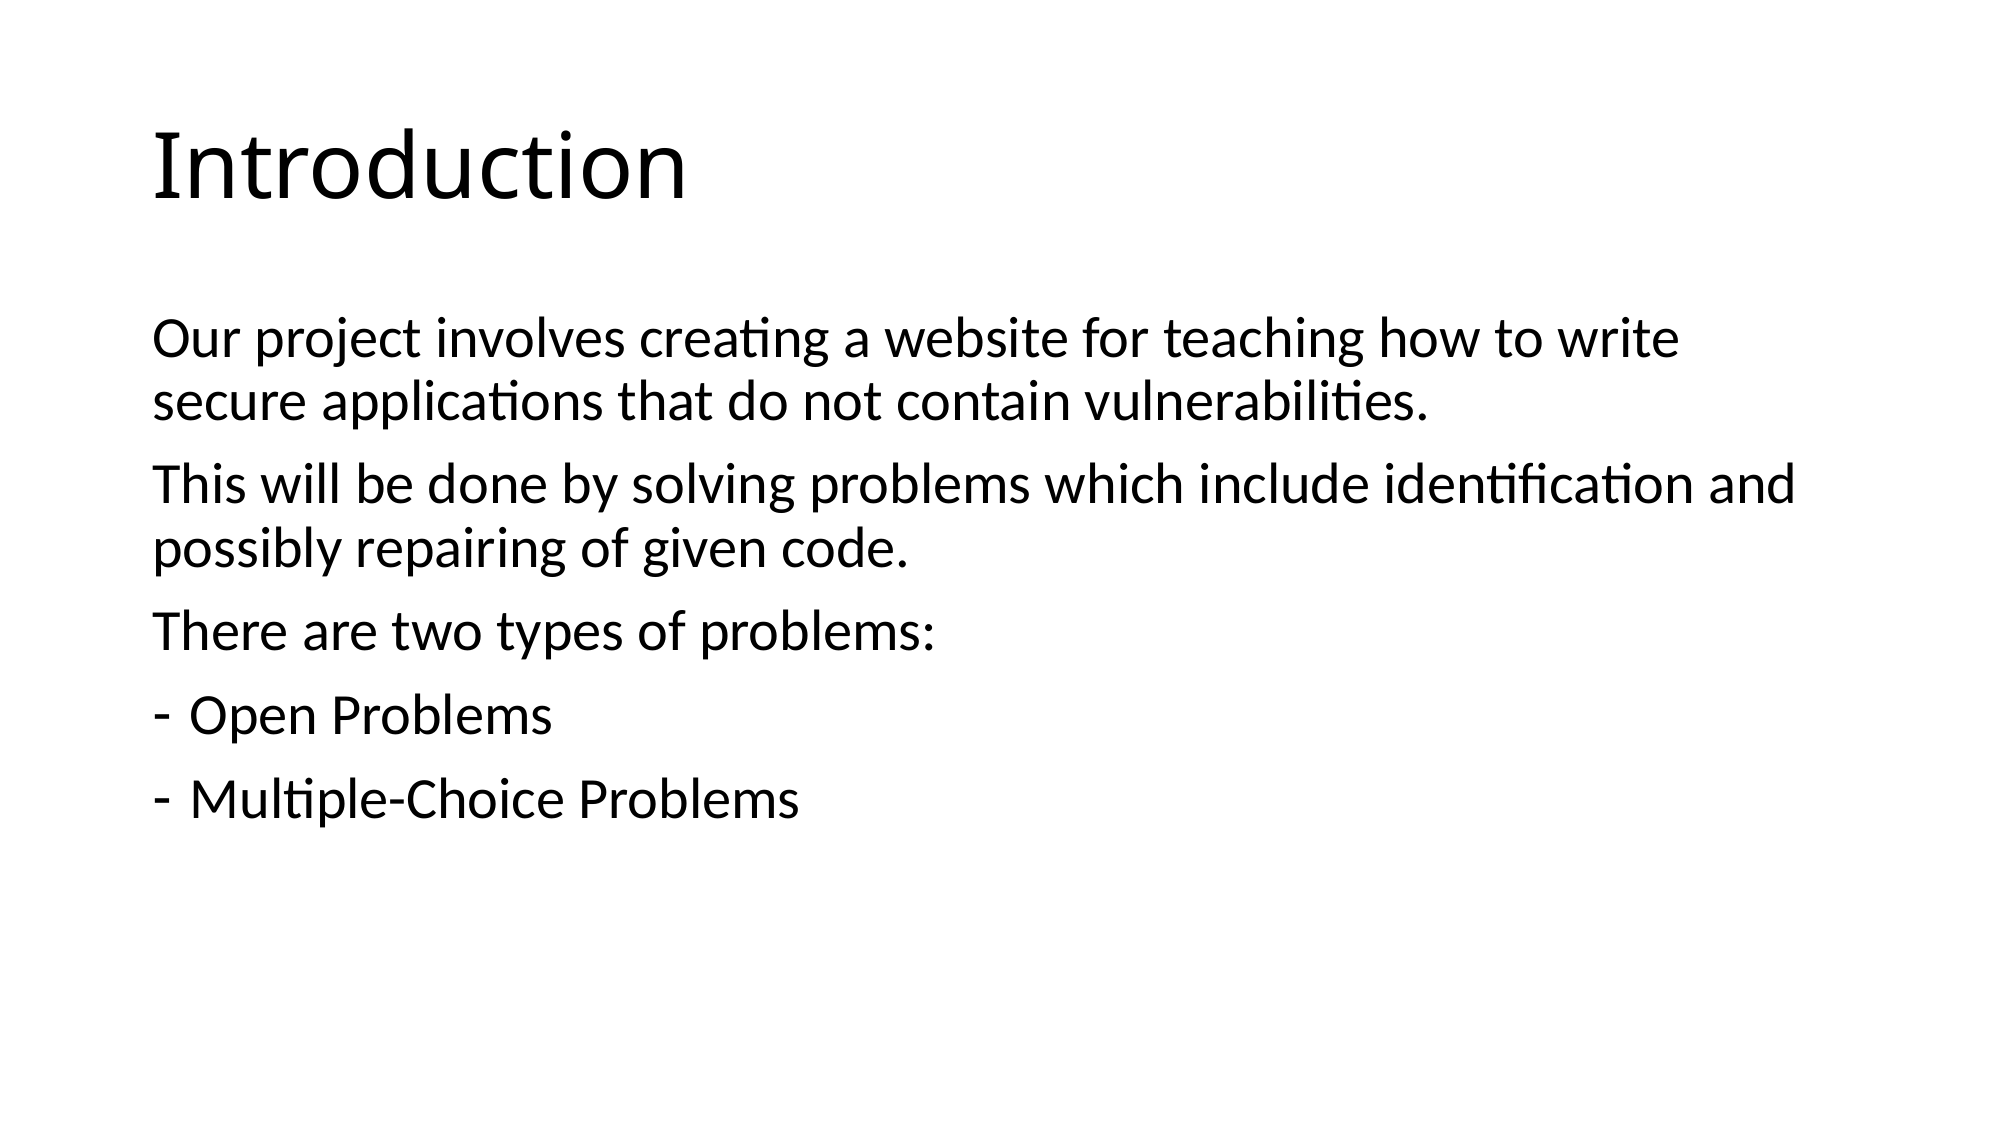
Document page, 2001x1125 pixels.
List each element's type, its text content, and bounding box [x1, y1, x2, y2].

title Introduction [137, 59, 1863, 278]
list Our project involves creating a website for teaching how to write secure applications that do not contain vulnerabilities. This will be done by solving problems which include identification and possibly repairing of given code. There are two types of problems: Open Problems Multiple-Choice Problems [137, 299, 1863, 1014]
